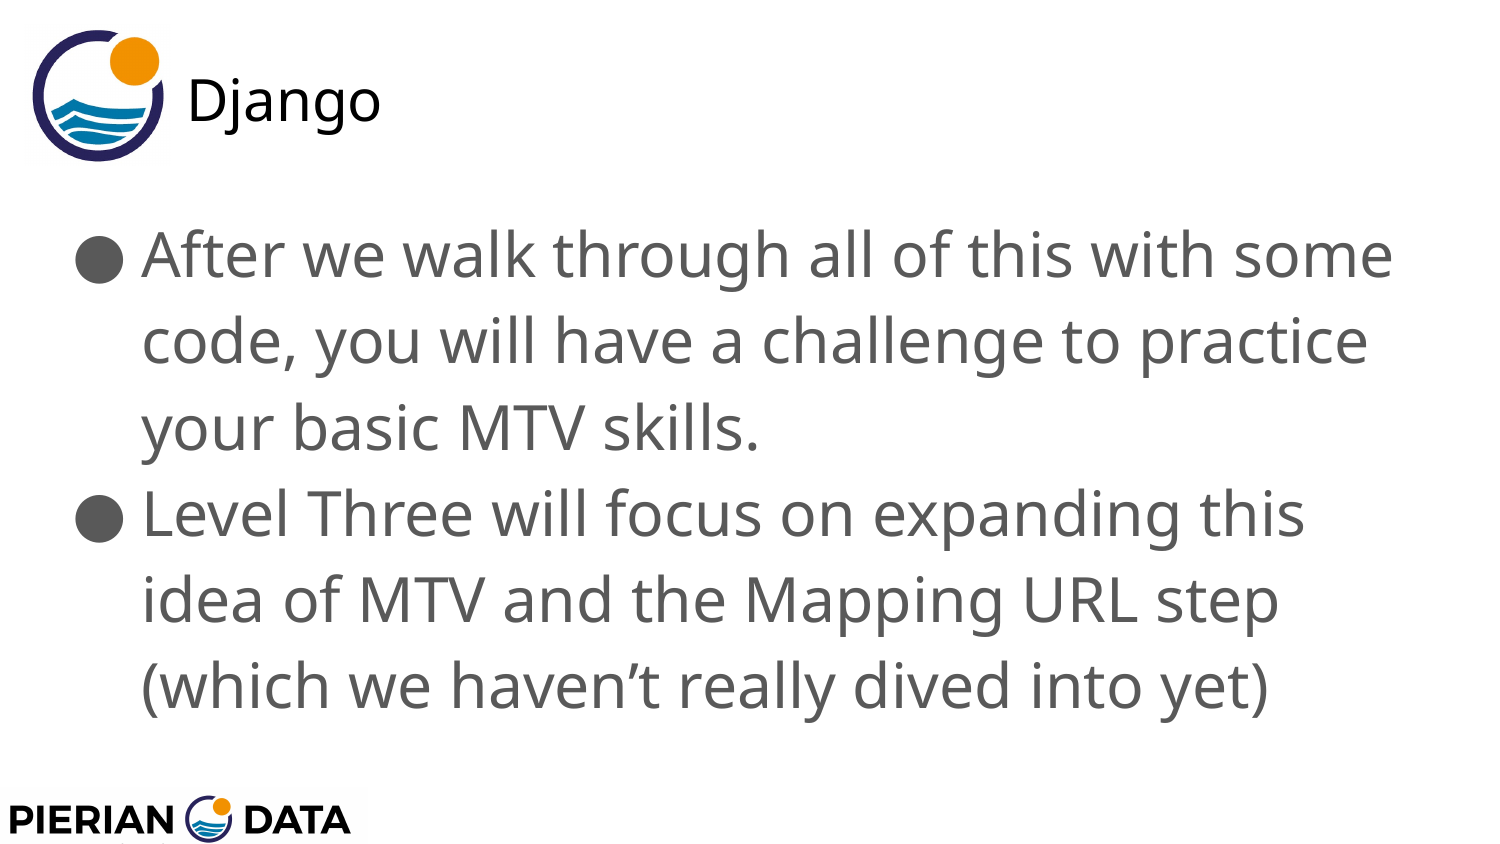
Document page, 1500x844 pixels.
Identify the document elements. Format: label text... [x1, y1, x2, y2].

list After we walk through all of this with some code, you will have a challenge to practice your basic MTV skills. Level Three will focus on expanding this idea of MTV and the Mapping URL step (which we haven’t really dived into yet) [51, 189, 1449, 750]
title Django [176, 48, 1449, 143]
picture [24, 24, 172, 167]
picture [0, 787, 368, 844]
